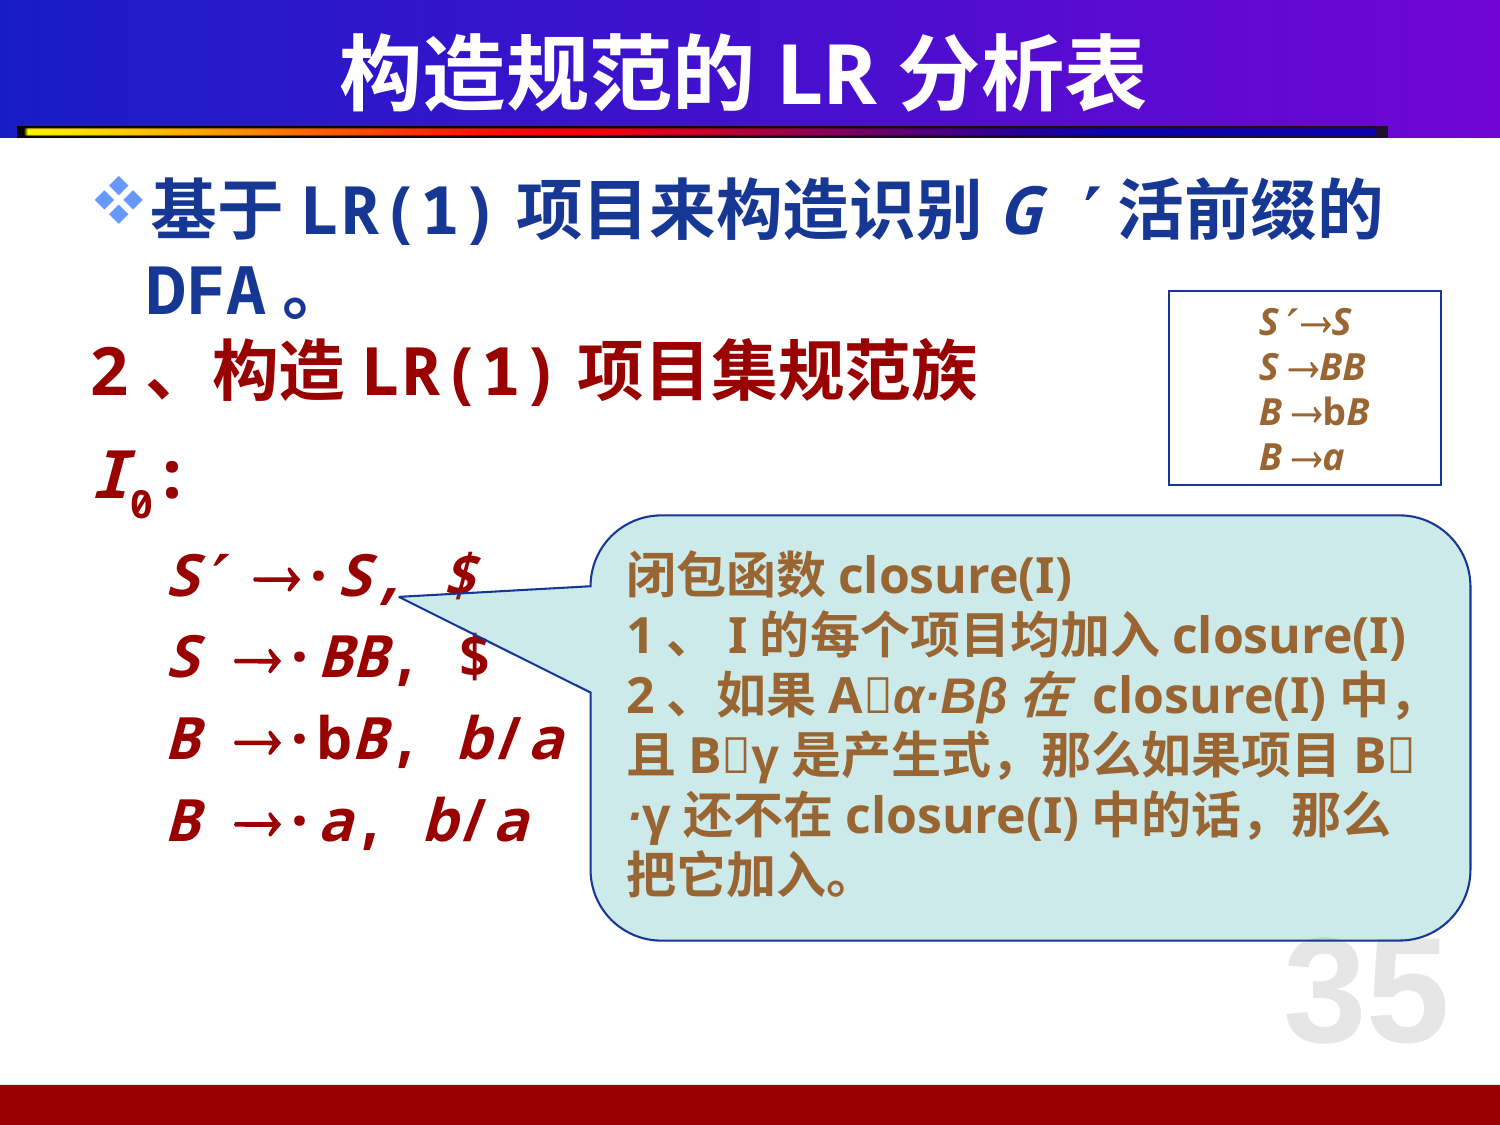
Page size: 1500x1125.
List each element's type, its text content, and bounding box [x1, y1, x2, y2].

picture [17, 126, 1388, 138]
slide_number 35 [1234, 904, 1500, 1118]
list 基于LR(1)项目来构造识别G 活前缀的DFA。 2、构造LR(1)项目集规范族 I0: S ·S, $ S ·BB, $ B ·bB, b/a B ·a, b/a [74, 160, 1426, 1023]
text_box 闭包函数closure(I) 1、I的每个项目均加入closure(I) 2、如果Aα·Bβ在 closure(I)中，且Bγ是产生式，那么如果项目B ·γ还不在closure(I)中的话，那么把它加入。 [398, 515, 1471, 941]
title 构造规范的LR分析表 [49, 24, 1438, 118]
text_box S S S BB B bB B a [1169, 290, 1442, 486]
